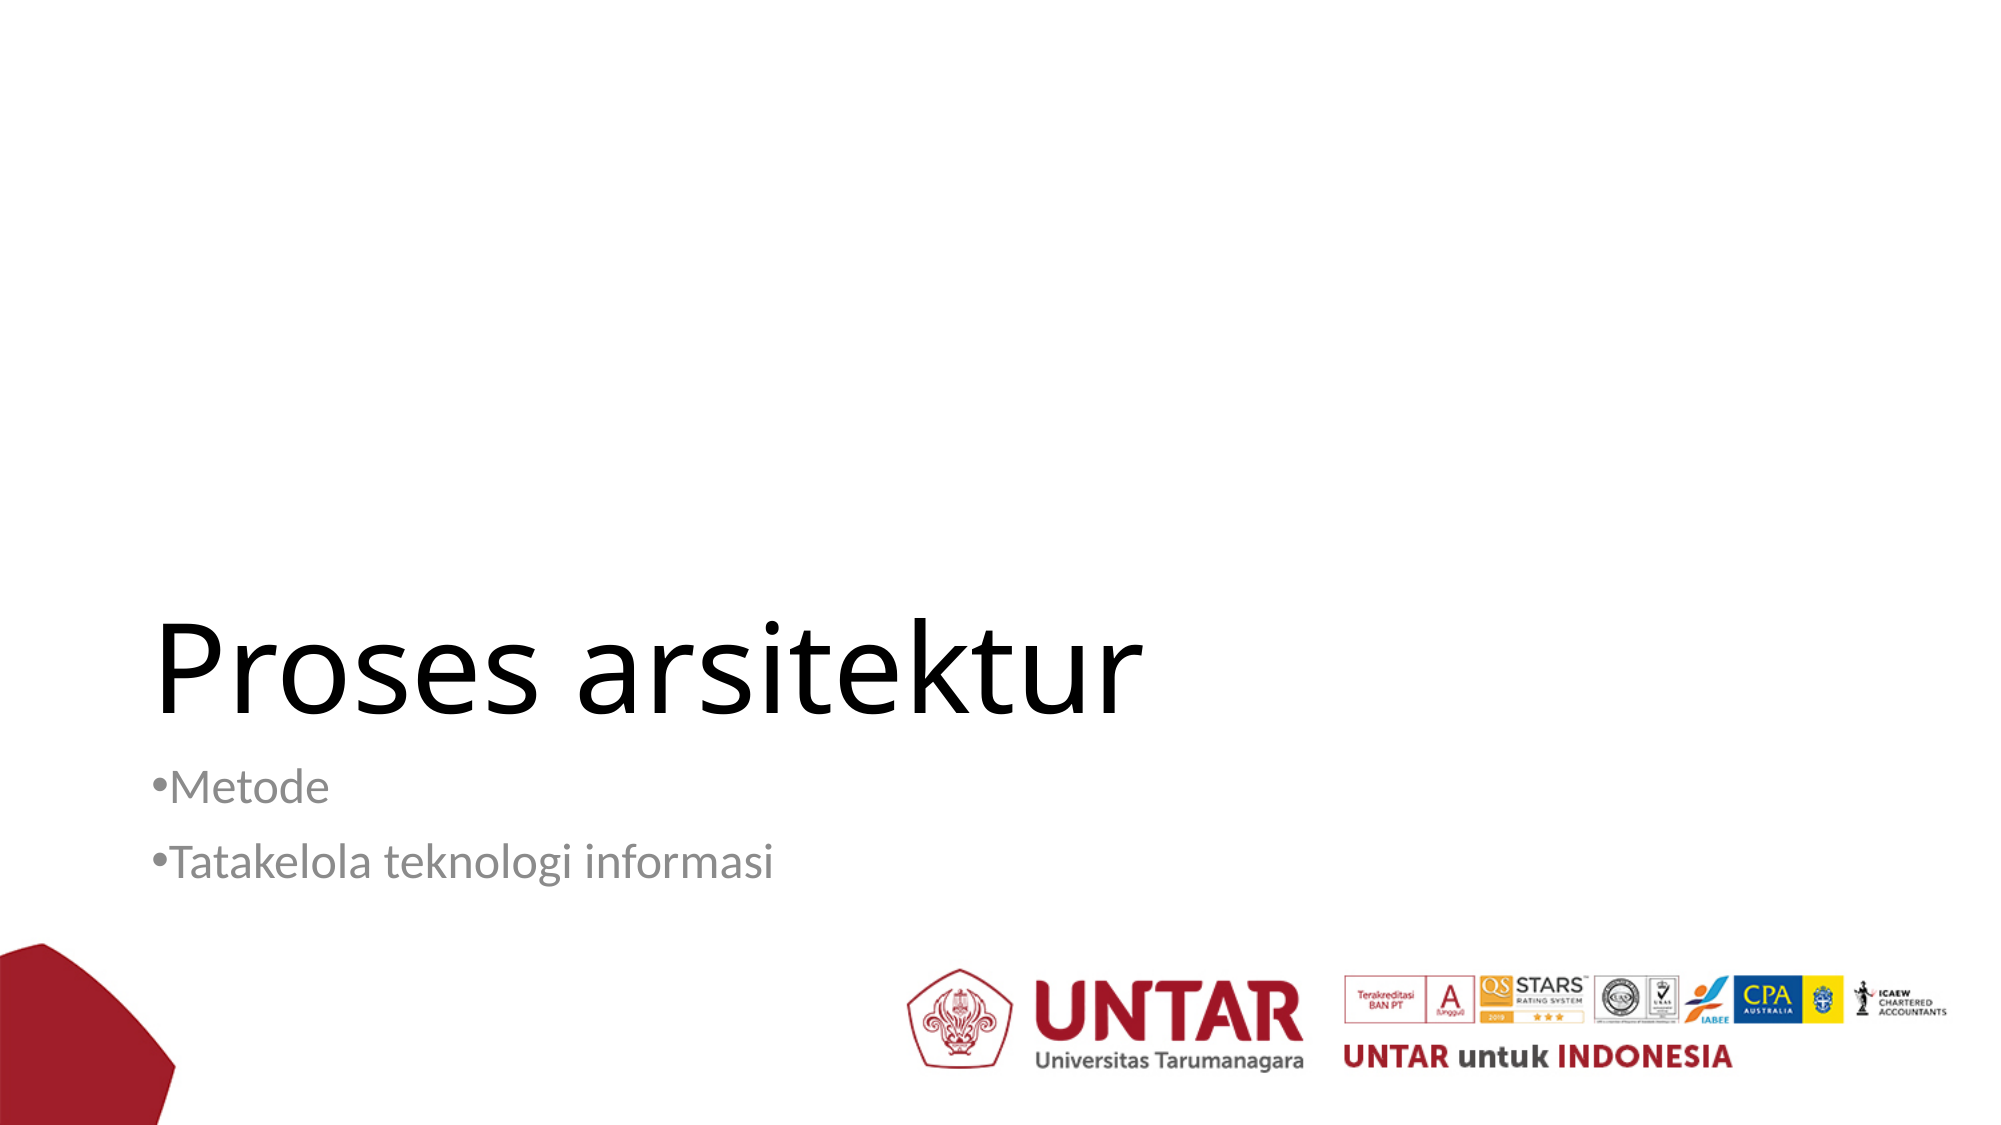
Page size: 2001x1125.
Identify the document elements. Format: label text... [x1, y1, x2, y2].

list Metode Tatakelola teknologi informasi [136, 752, 1862, 999]
title Proses arsitektur [136, 280, 1862, 749]
picture [0, 0, 2001, 1125]
